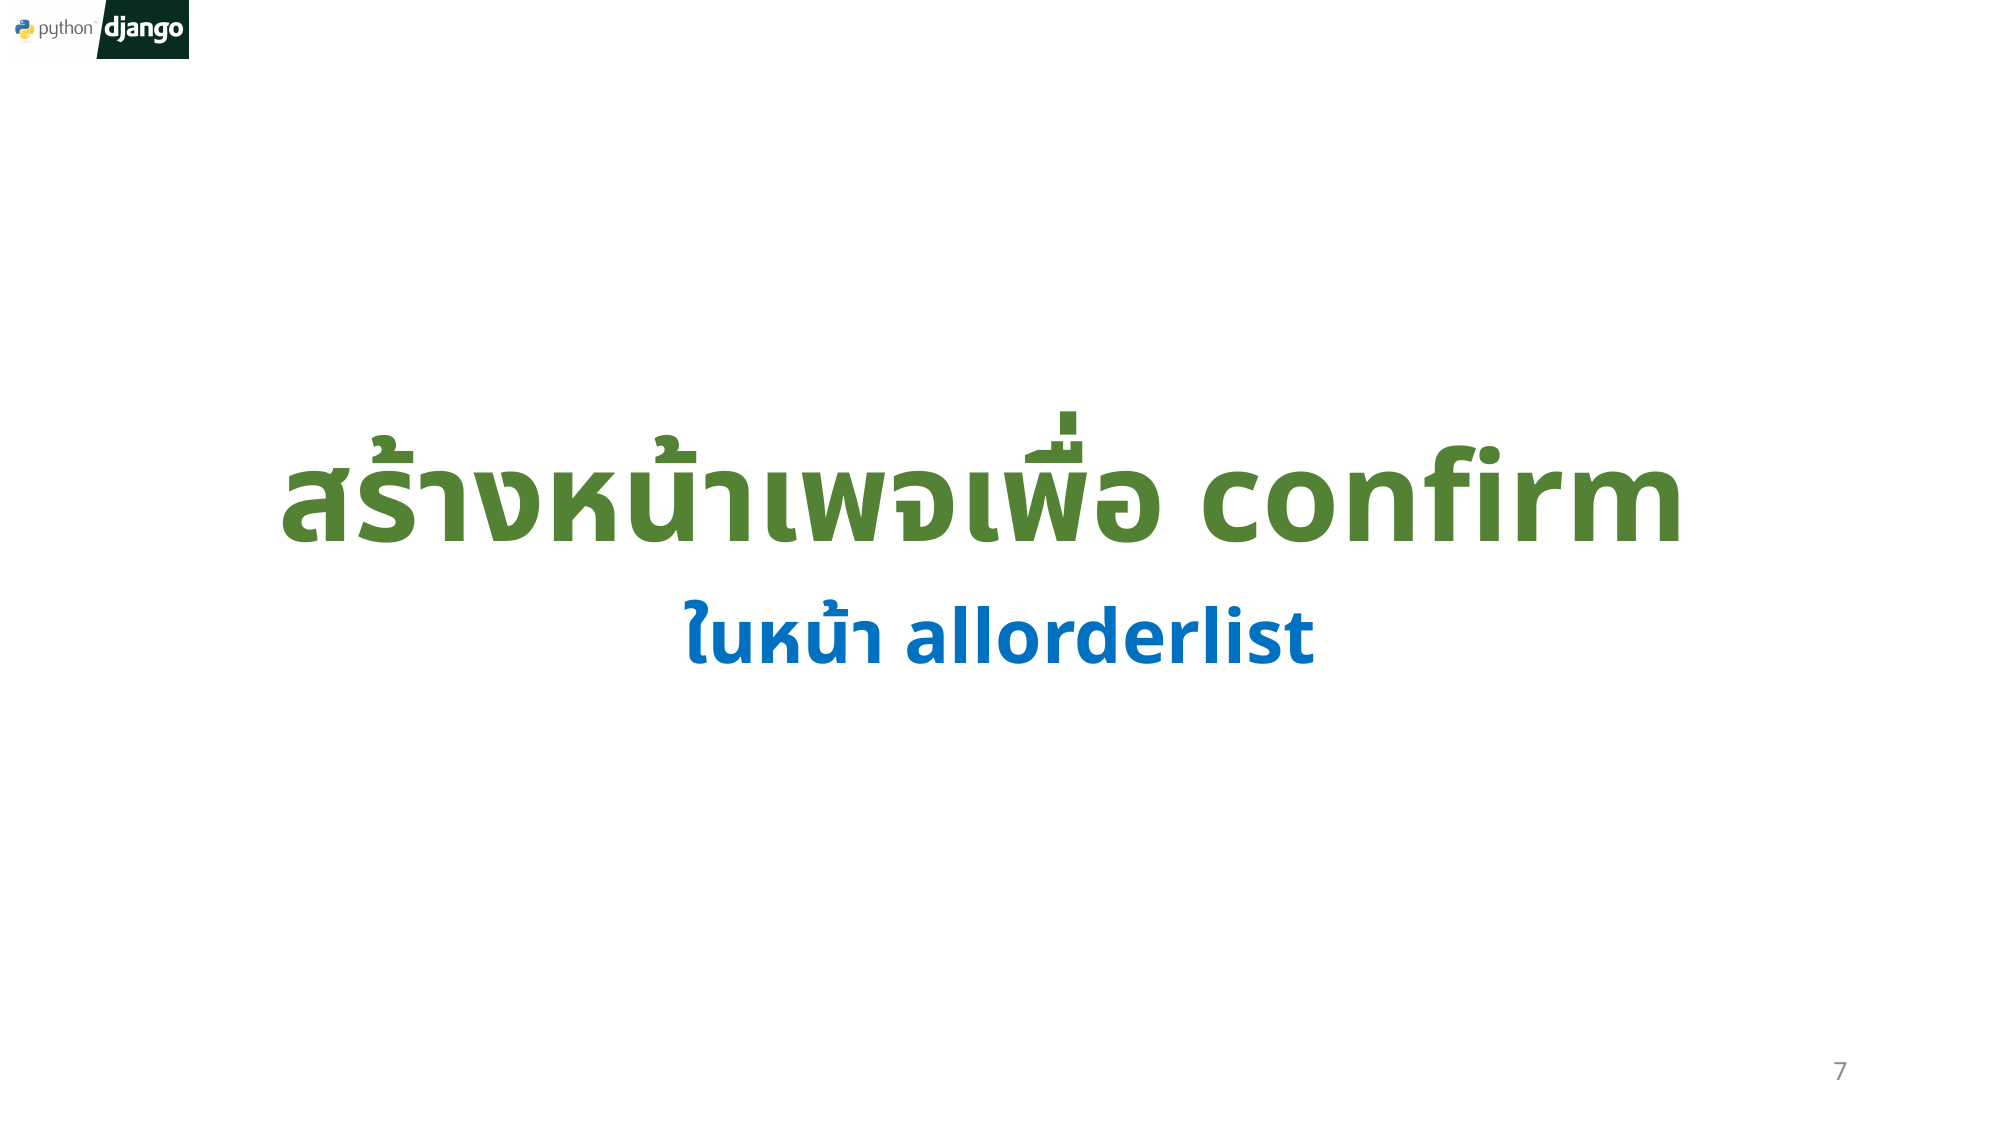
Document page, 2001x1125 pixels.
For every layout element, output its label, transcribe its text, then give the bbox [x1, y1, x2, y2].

slide_number 7 [1412, 1042, 1863, 1103]
picture [11, 0, 189, 59]
subtitle ในหน้า allorderlist [249, 590, 1750, 863]
title สร้างหน้าเพจเพื่อ confirm [249, 184, 1750, 576]
